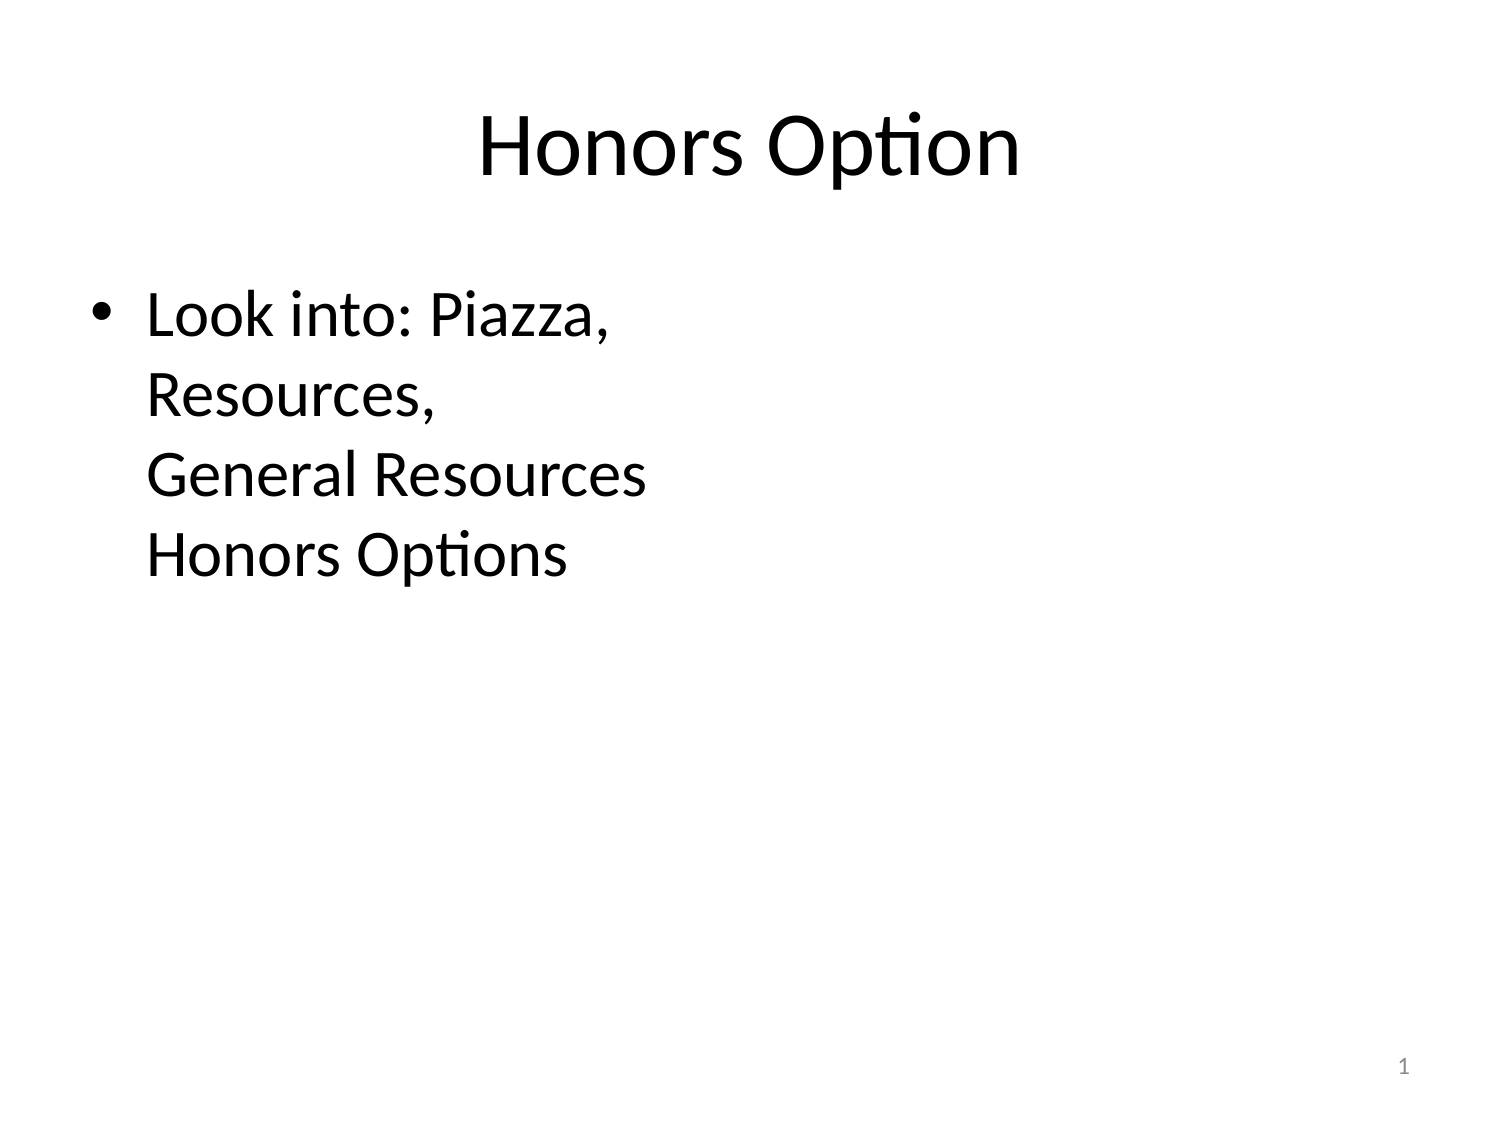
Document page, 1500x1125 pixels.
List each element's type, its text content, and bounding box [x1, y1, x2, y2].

slide_number 1 [1287, 1034, 1425, 1095]
title Honors Option [75, 45, 1425, 233]
list Look into: Piazza, Resources, General Resources Honors Options [75, 262, 1425, 1005]
